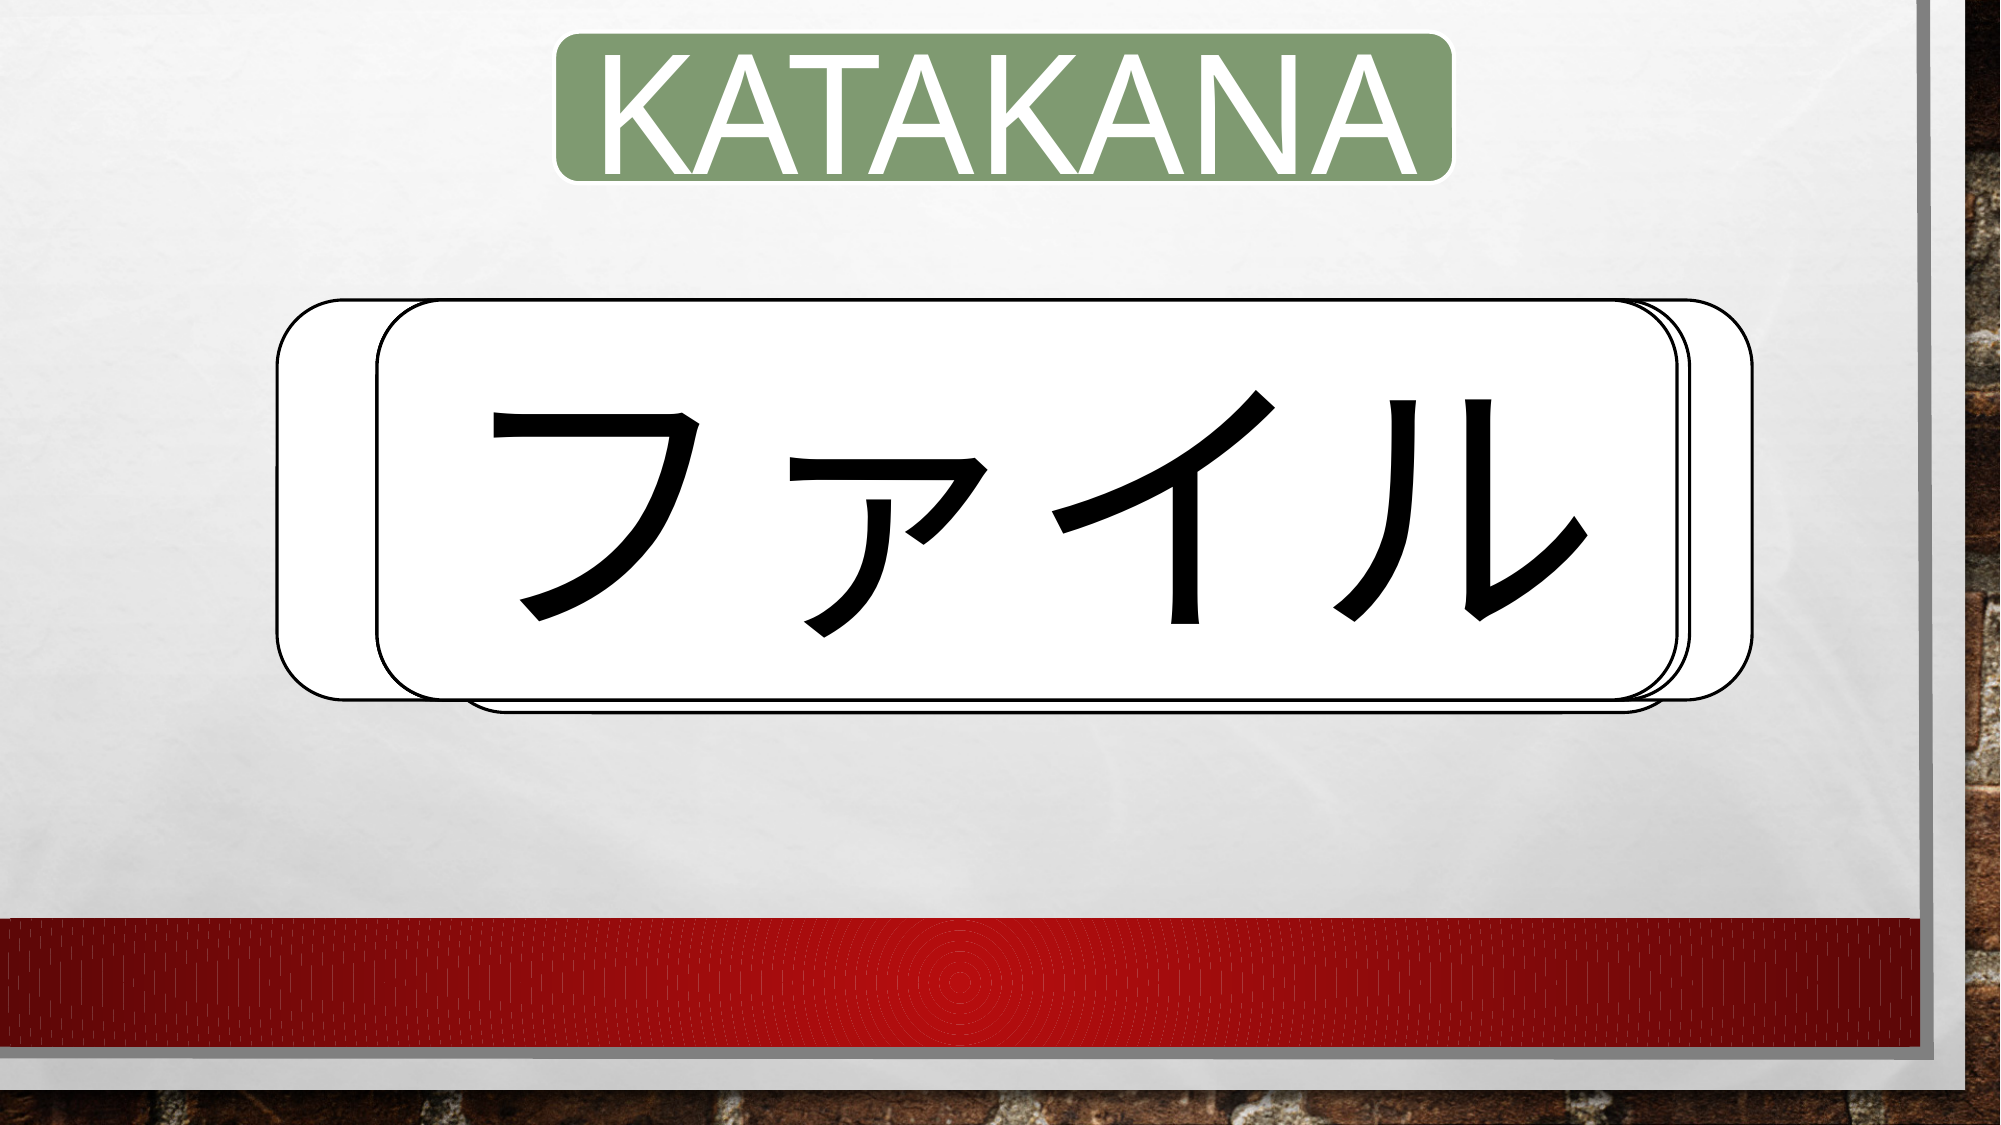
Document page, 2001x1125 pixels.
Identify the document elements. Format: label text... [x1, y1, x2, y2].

text_box アメリカ [467, 702, 1662, 715]
text_box シャワー [1619, 298, 1692, 702]
text_box ブラウザー [1632, 298, 1754, 702]
text_box KATAKANA [552, 29, 1457, 186]
text_box ブラウザー [275, 298, 435, 702]
text_box ファイル [375, 298, 1679, 702]
picture [0, 0, 2000, 1125]
